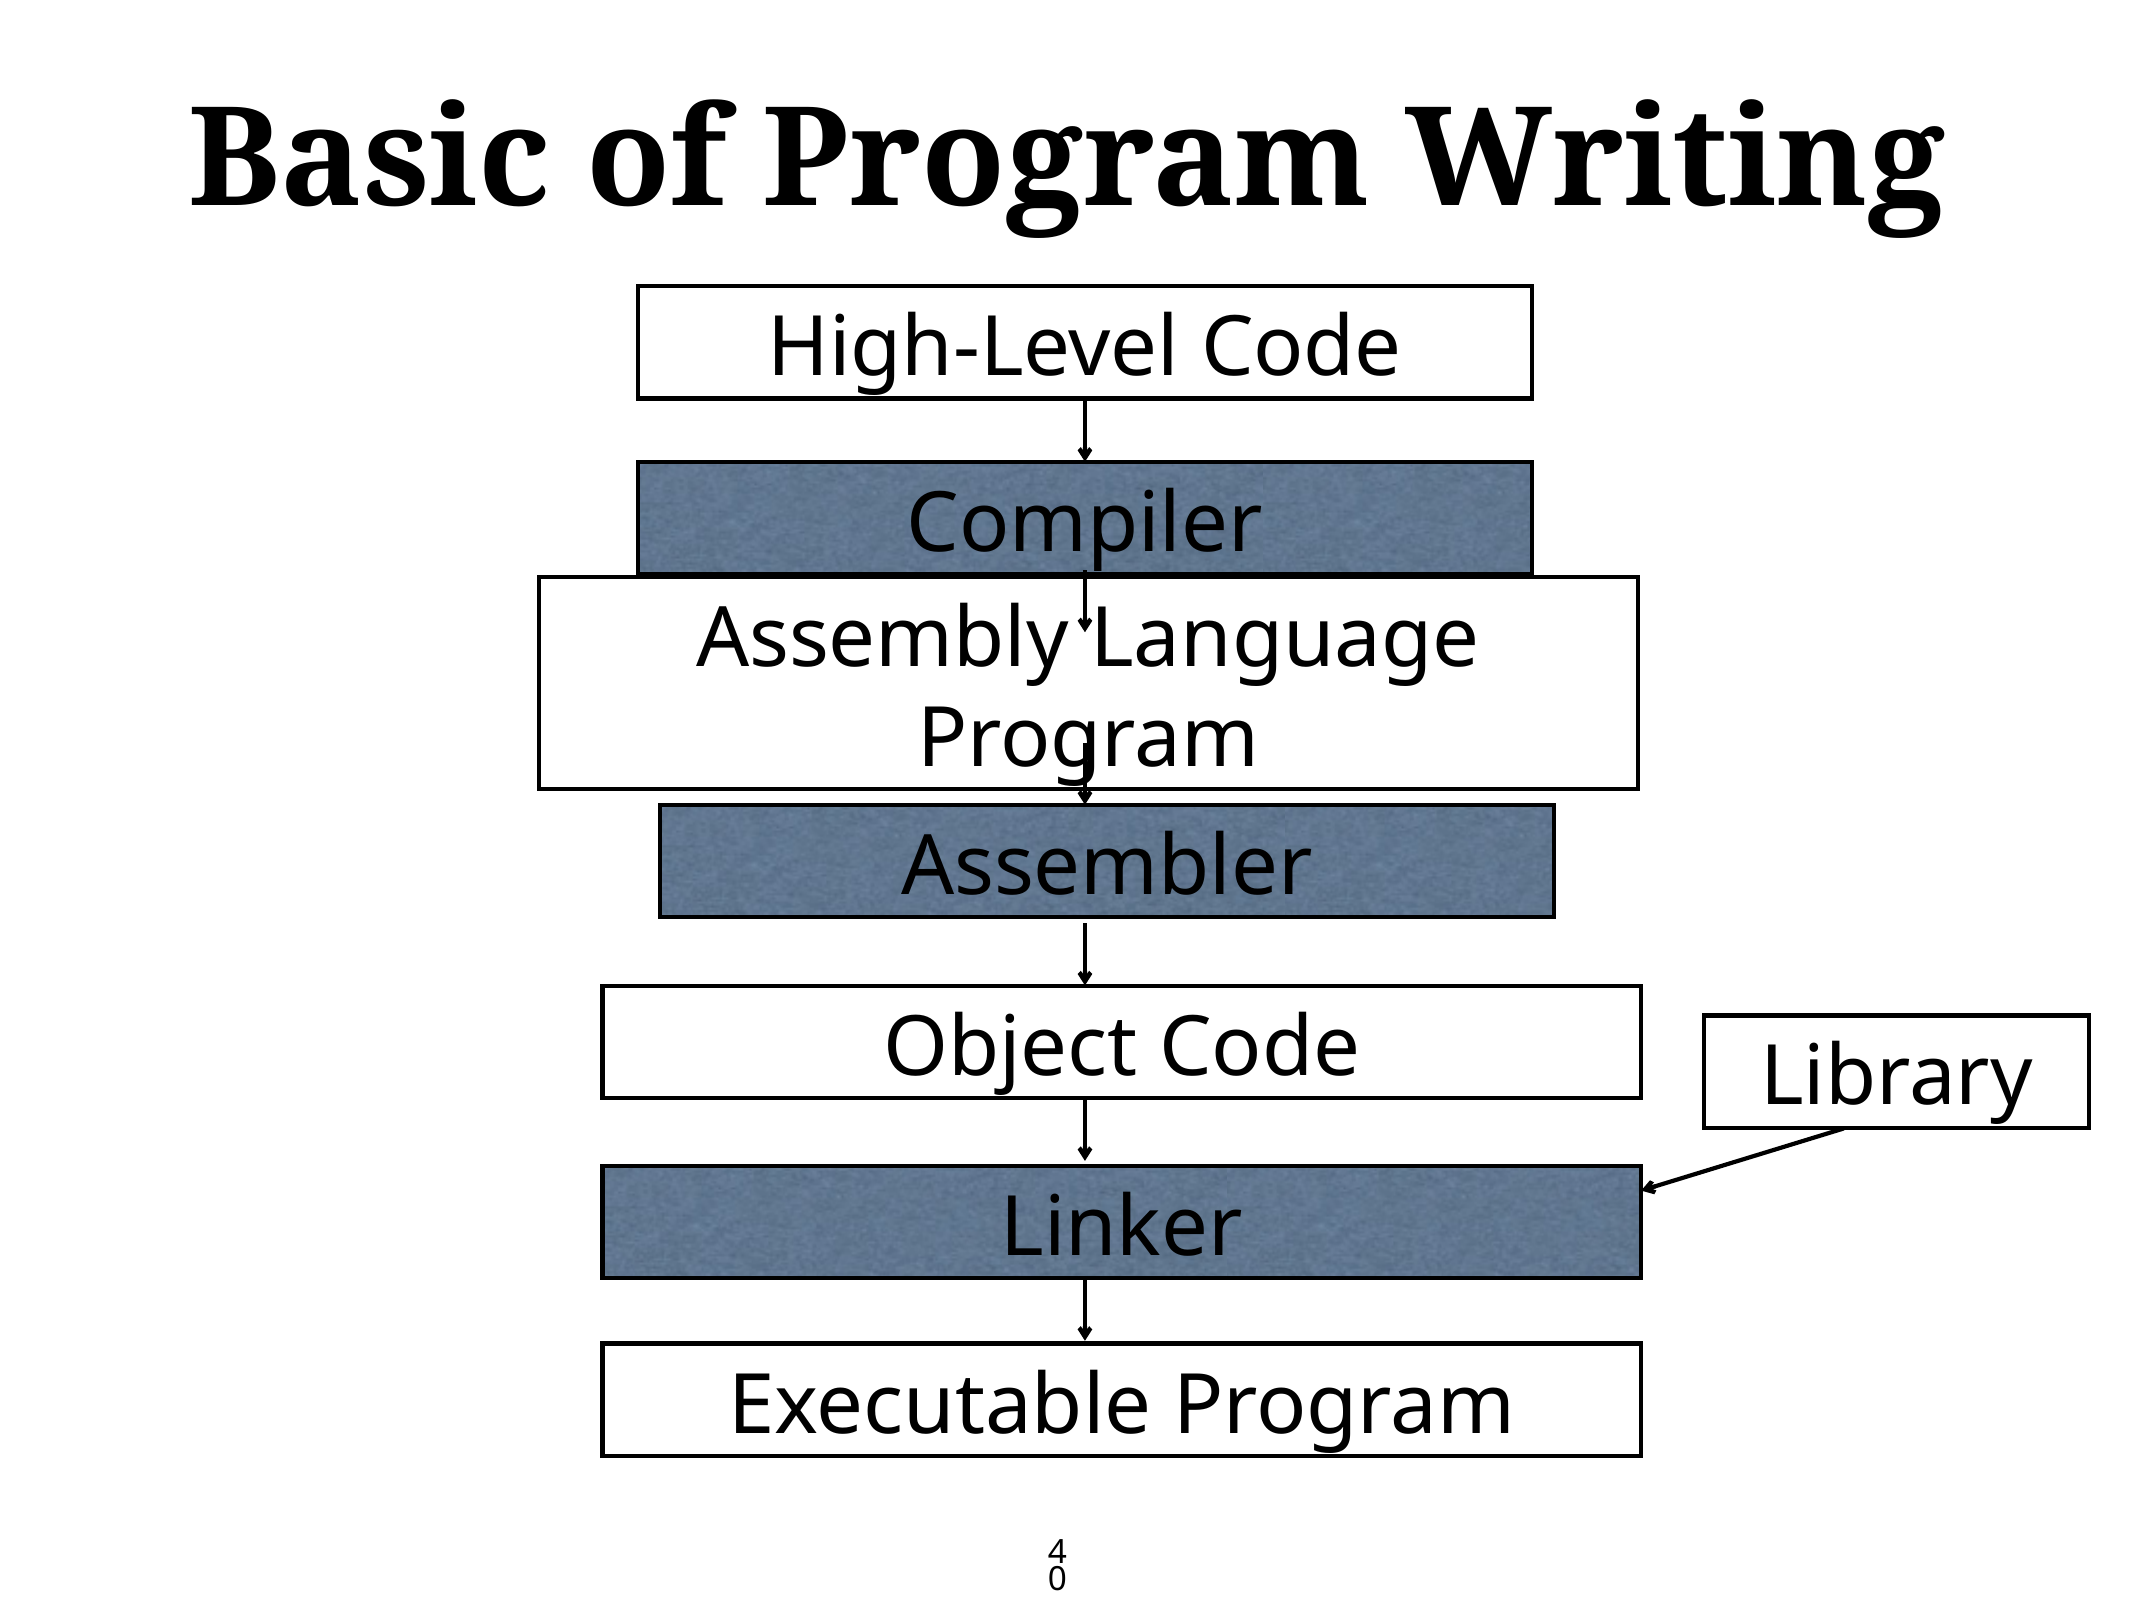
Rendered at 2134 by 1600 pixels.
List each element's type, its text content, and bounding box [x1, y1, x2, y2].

text_box Object Code [602, 985, 1642, 1099]
slide_number 40 [1041, 1528, 1091, 1582]
text_box Assembler [660, 804, 1554, 918]
text_box High-Level Code [638, 286, 1532, 399]
text_box Executable Program [602, 1343, 1642, 1456]
text_box Assembly Language Program [538, 576, 1638, 790]
text_box Linker [602, 1165, 1642, 1279]
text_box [1640, 1128, 1844, 1191]
title Basic of Program Writing [1, 7, 2134, 259]
text_box Library [1704, 1015, 2089, 1128]
text_box Compiler [638, 461, 1532, 575]
